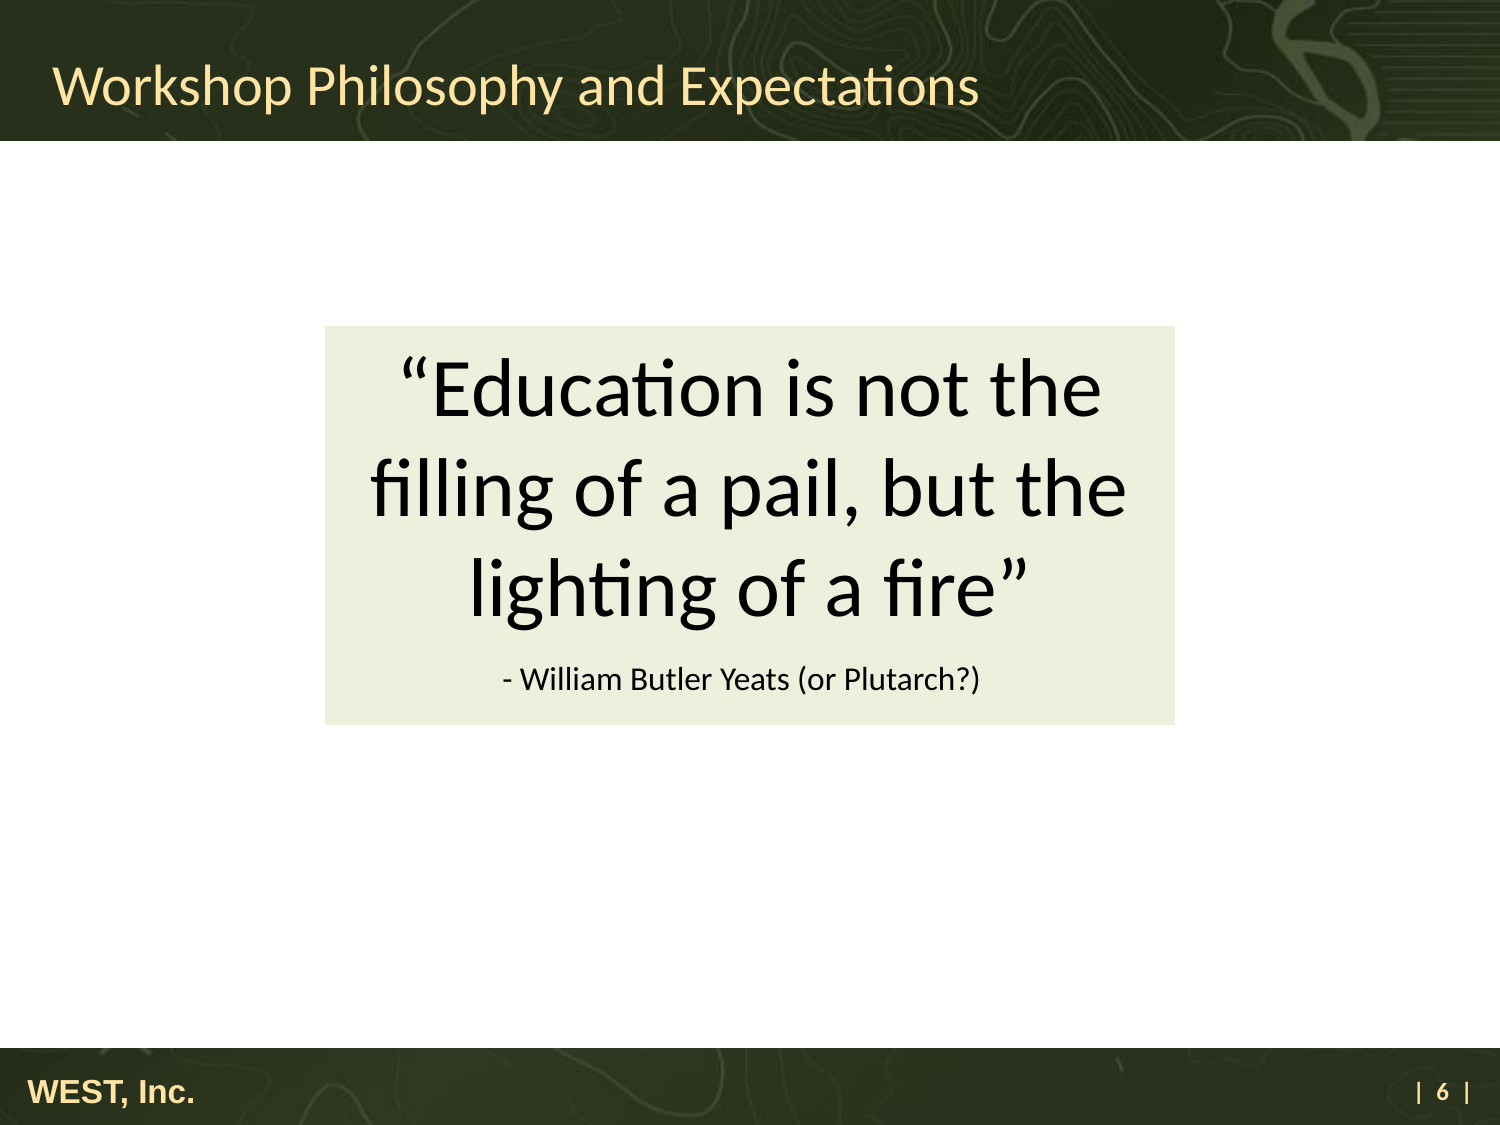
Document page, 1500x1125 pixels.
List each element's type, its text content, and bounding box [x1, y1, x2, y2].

picture [0, 1048, 1500, 1125]
text_box - William Butler Yeats (or Plutarch?) [487, 649, 1013, 705]
title Workshop Philosophy and Expectations [37, 37, 1388, 125]
list “Education is not the filling of a pail, but the lighting of a fire” [324, 325, 1175, 725]
picture [0, 0, 1500, 141]
